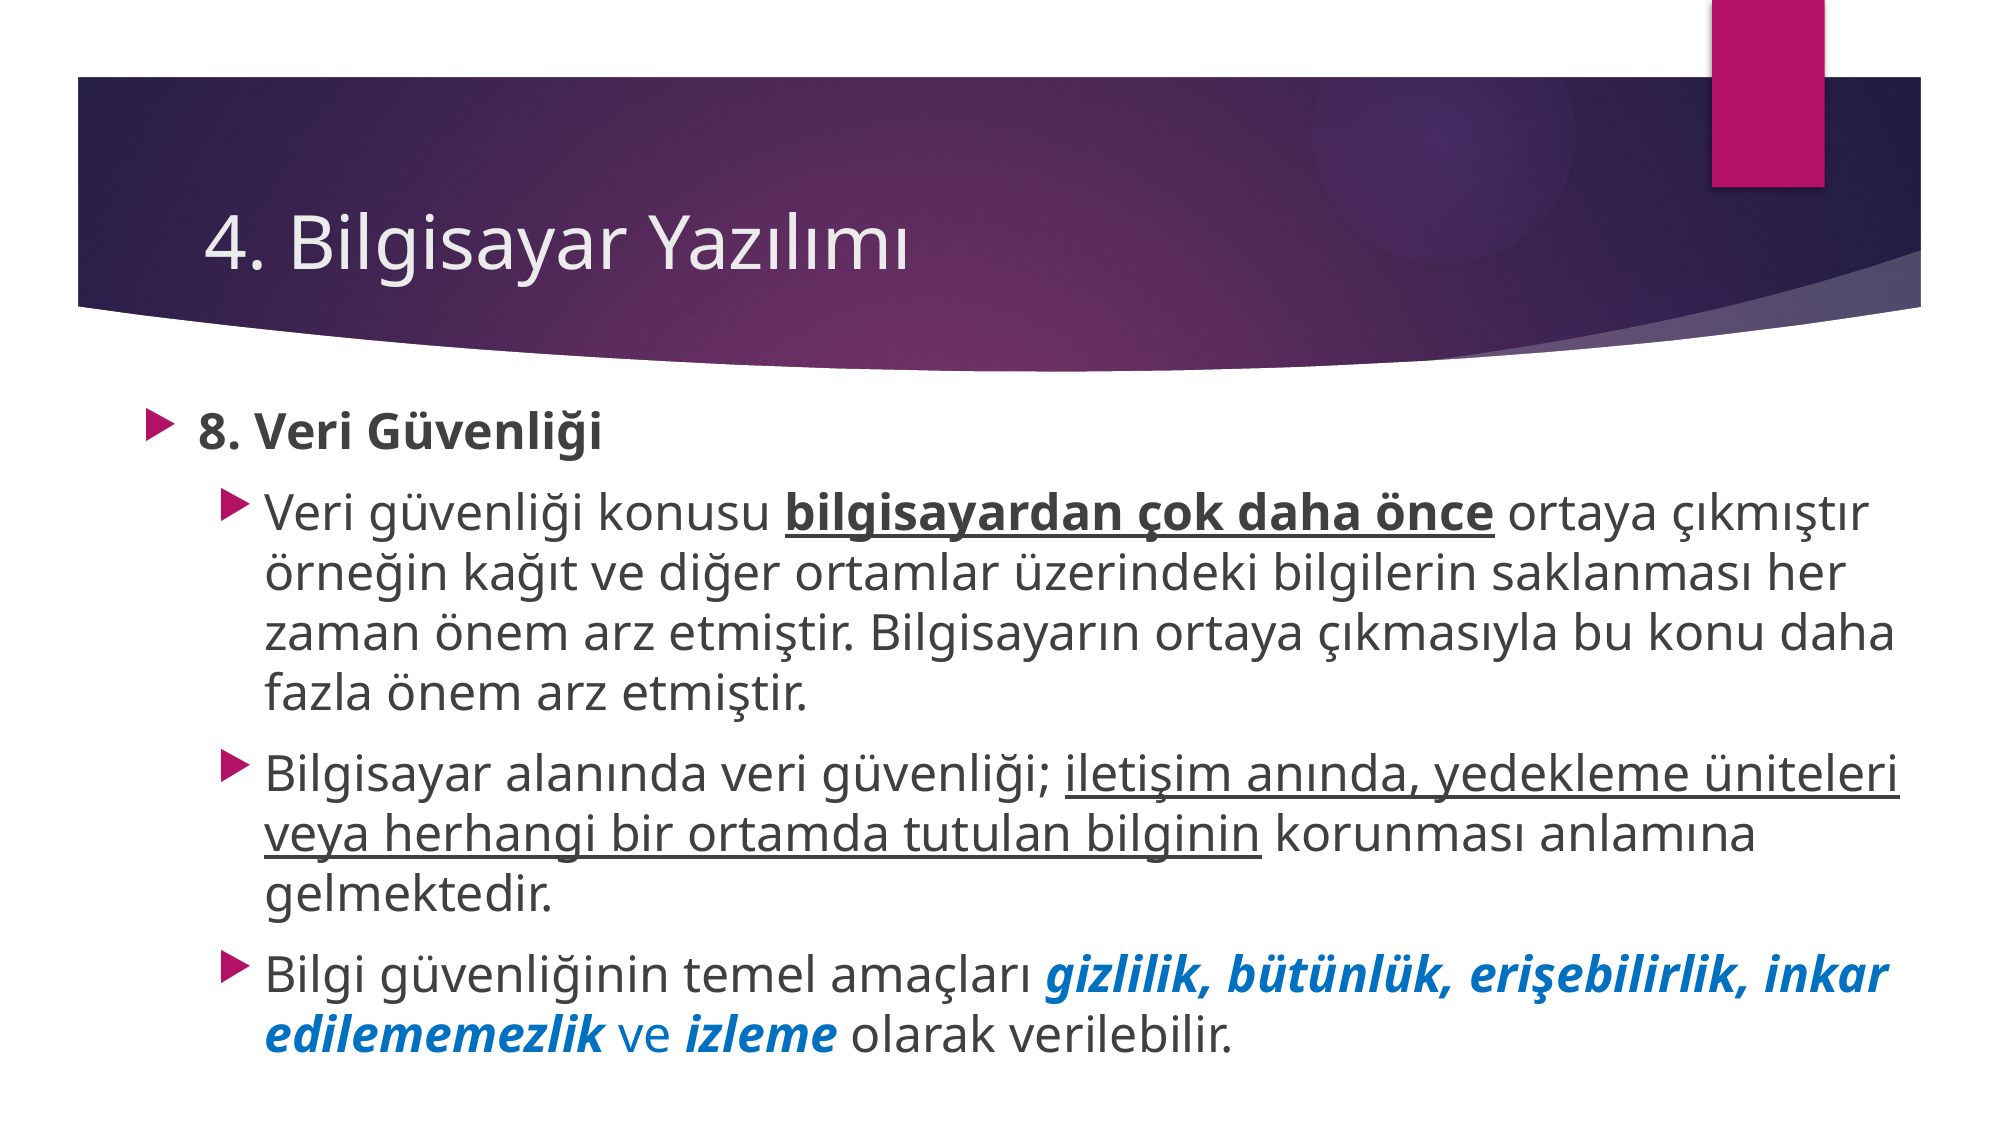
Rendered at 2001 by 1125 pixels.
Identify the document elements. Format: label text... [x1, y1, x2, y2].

list 8. Veri Güvenliği Veri güvenliği konusu bilgisayardan çok daha önce ortaya çıkmıştır örneğin kağıt ve diğer ortamlar üzerindeki bilgilerin saklanması her zaman önem arz etmiştir. Bilgisayarın ortaya çıkmasıyla bu konu daha fazla önem arz etmiştir. Bilgisayar alanında veri güvenliği; iletişim anında, yedekleme üniteleri veya herhangi bir ortamda tutulan bilginin korunması anlamına gelmektedir. Bilgi güvenliğinin temel amaçları gizlilik, bütünlük, erişebilirlik, inkar edilememezlik ve izleme olarak verilebilir. [127, 392, 1919, 1103]
title 4. Bilgisayar Yazılımı [189, 159, 1627, 320]
